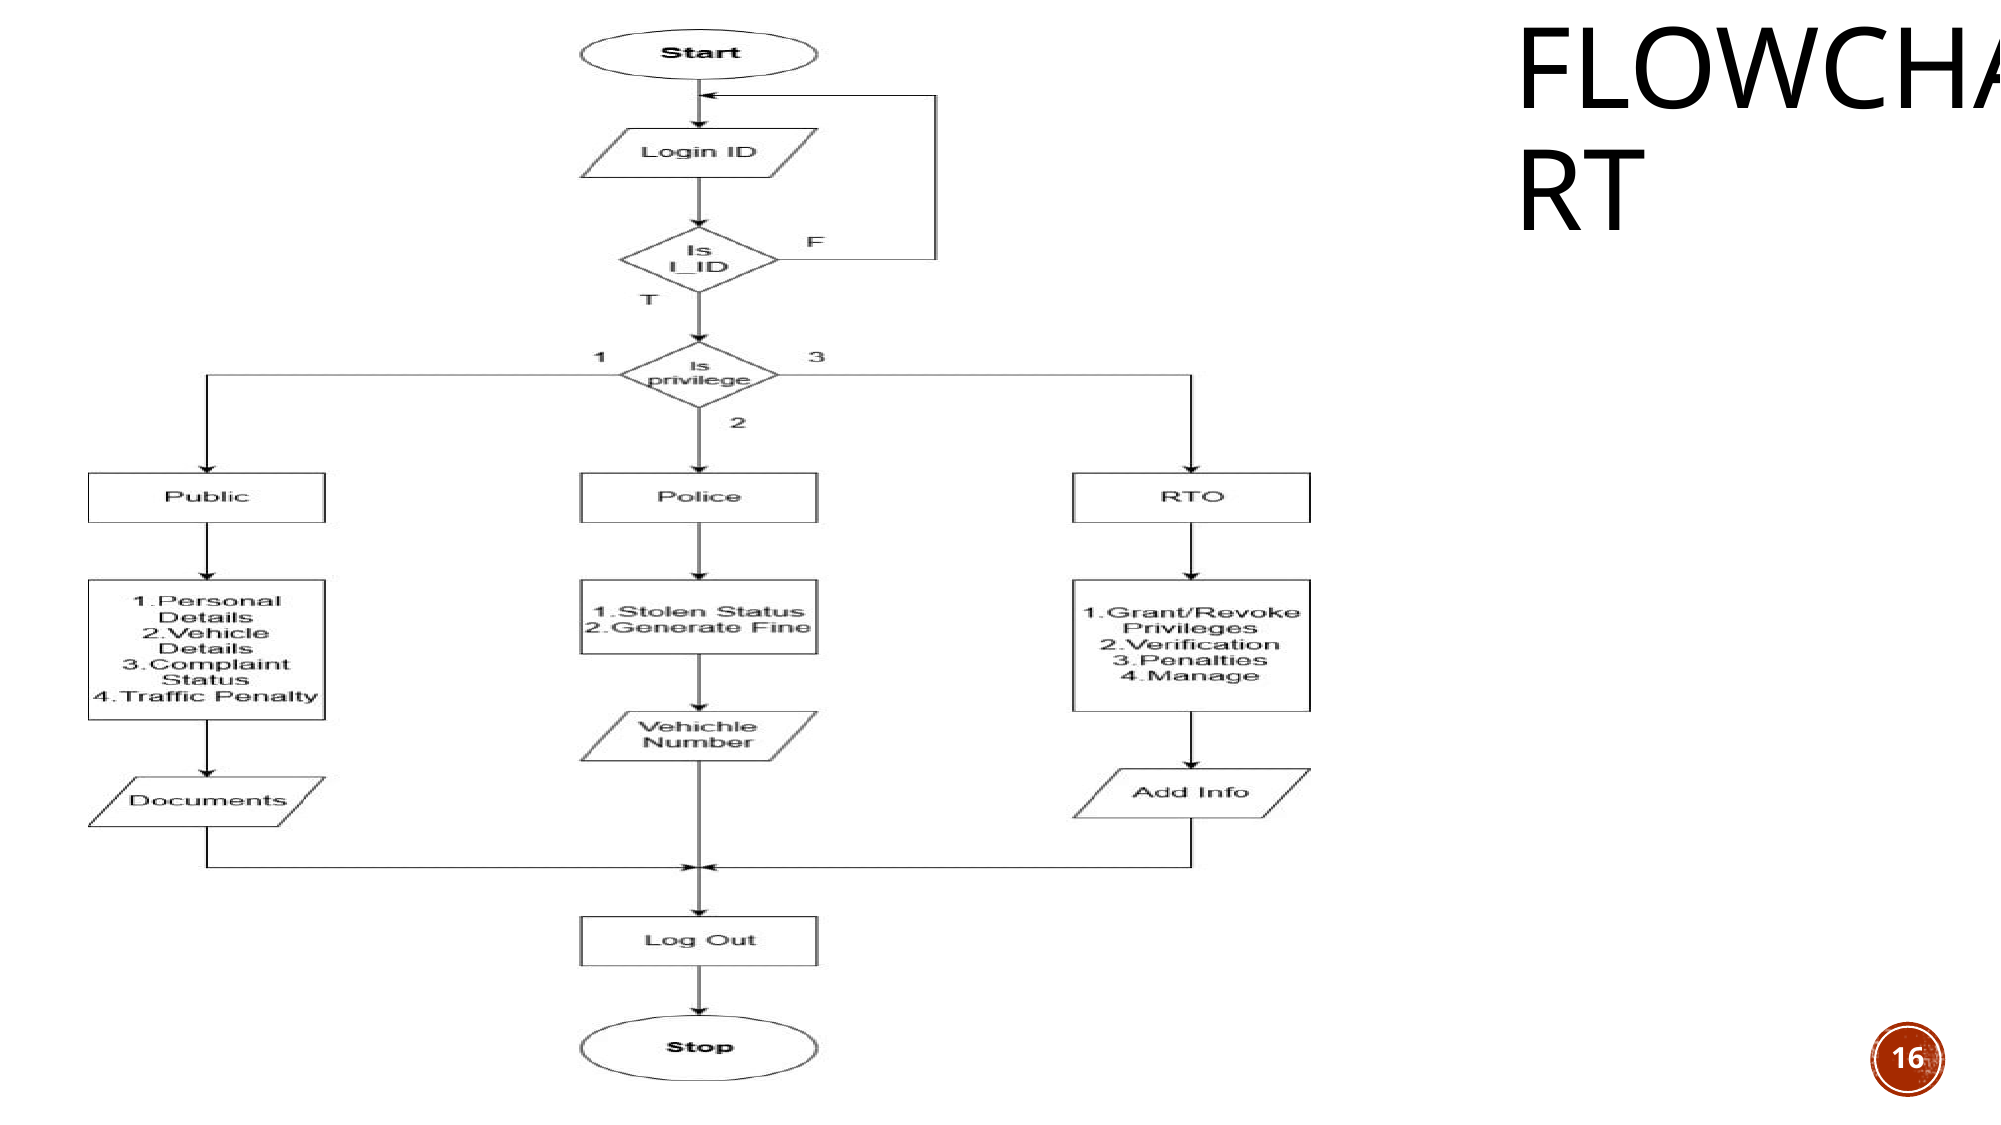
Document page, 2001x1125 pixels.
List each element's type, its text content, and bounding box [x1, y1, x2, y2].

slide_number 16 [1855, 1028, 1961, 1089]
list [92, 33, 1308, 1078]
title FLOWCHART [1498, 0, 2000, 287]
